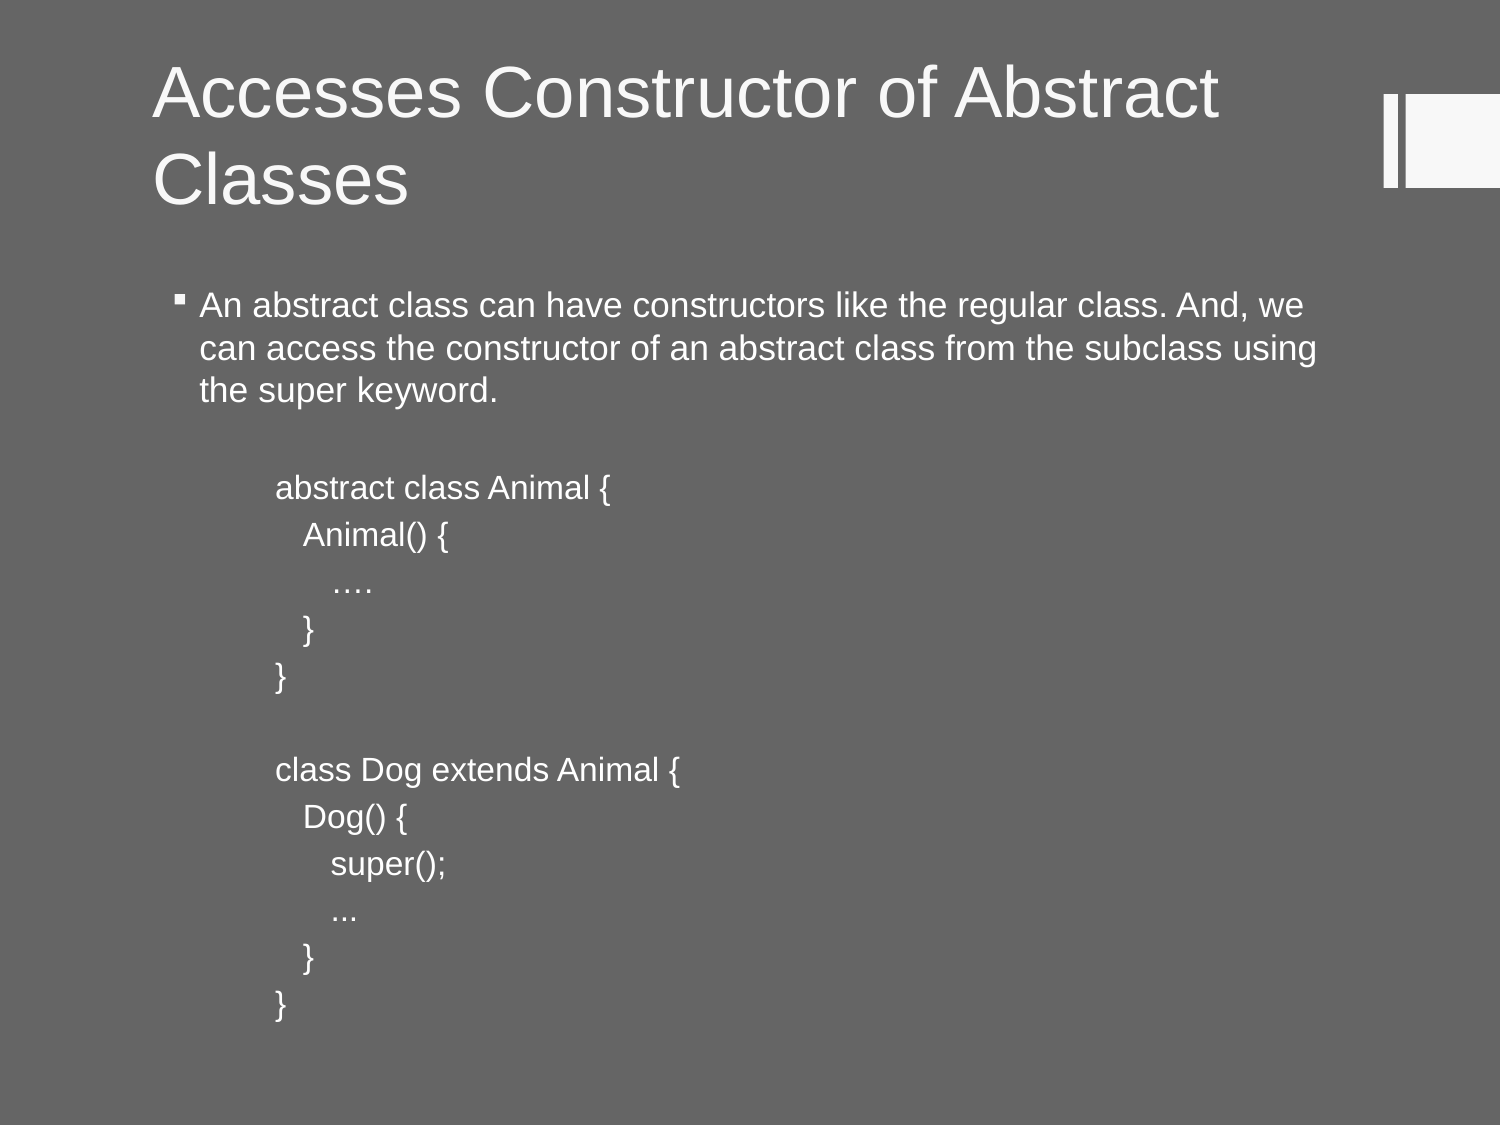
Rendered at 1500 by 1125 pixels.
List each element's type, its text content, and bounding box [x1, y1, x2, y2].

title Accesses Constructor of Abstract Classes [137, 37, 1338, 227]
list An abstract class can have constructors like the regular class. And, we can access the constructor of an abstract class from the subclass using the super keyword. abstract class Animal { Animal() { …. } } class Dog extends Animal { Dog() { super(); ... } } [150, 275, 1350, 1035]
